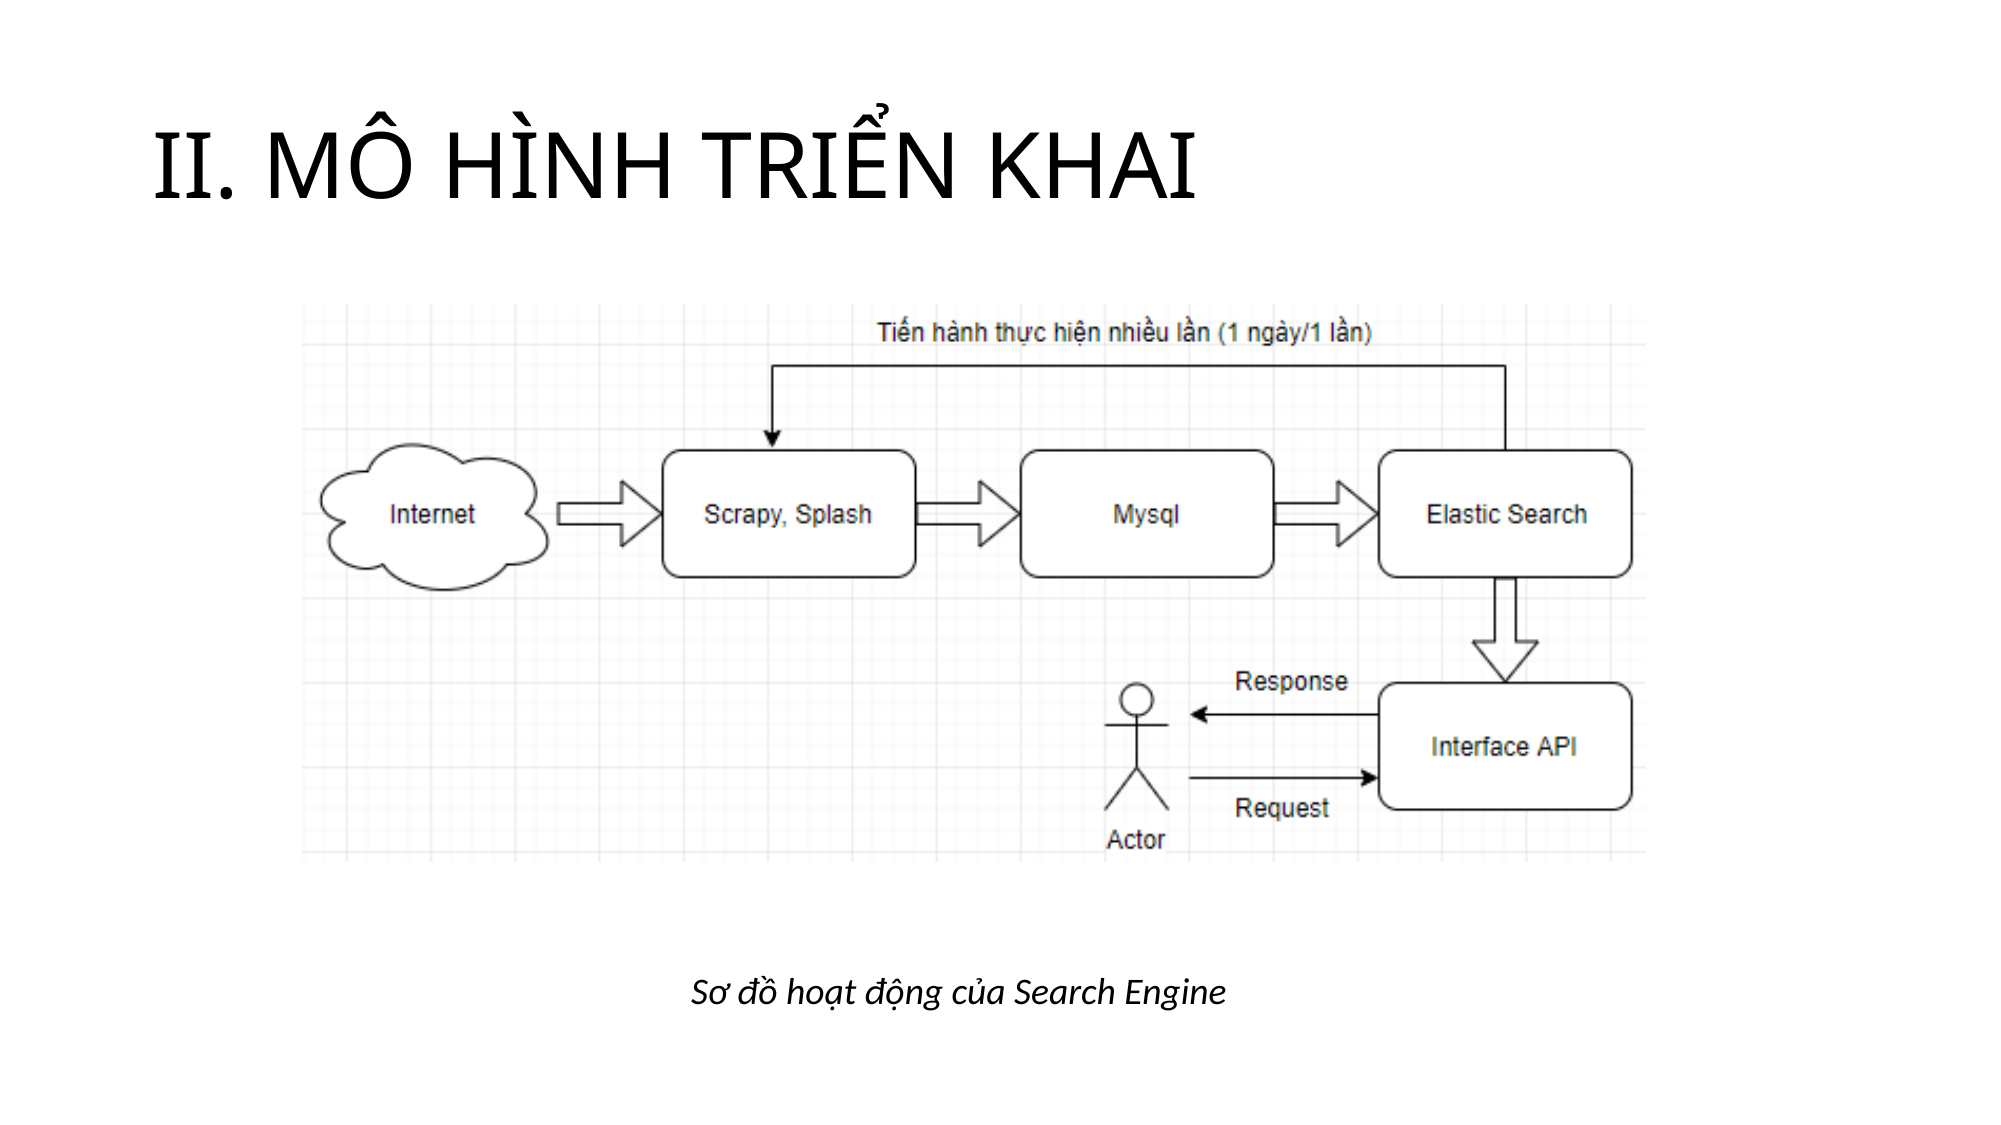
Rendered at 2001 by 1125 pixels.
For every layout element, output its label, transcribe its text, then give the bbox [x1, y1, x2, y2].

text_box II. MÔ HÌNH TRIỂN KHAI [137, 59, 1863, 278]
text_box Sơ đồ hoạt động của Search Engine [609, 960, 1309, 1020]
picture [301, 304, 1646, 862]
